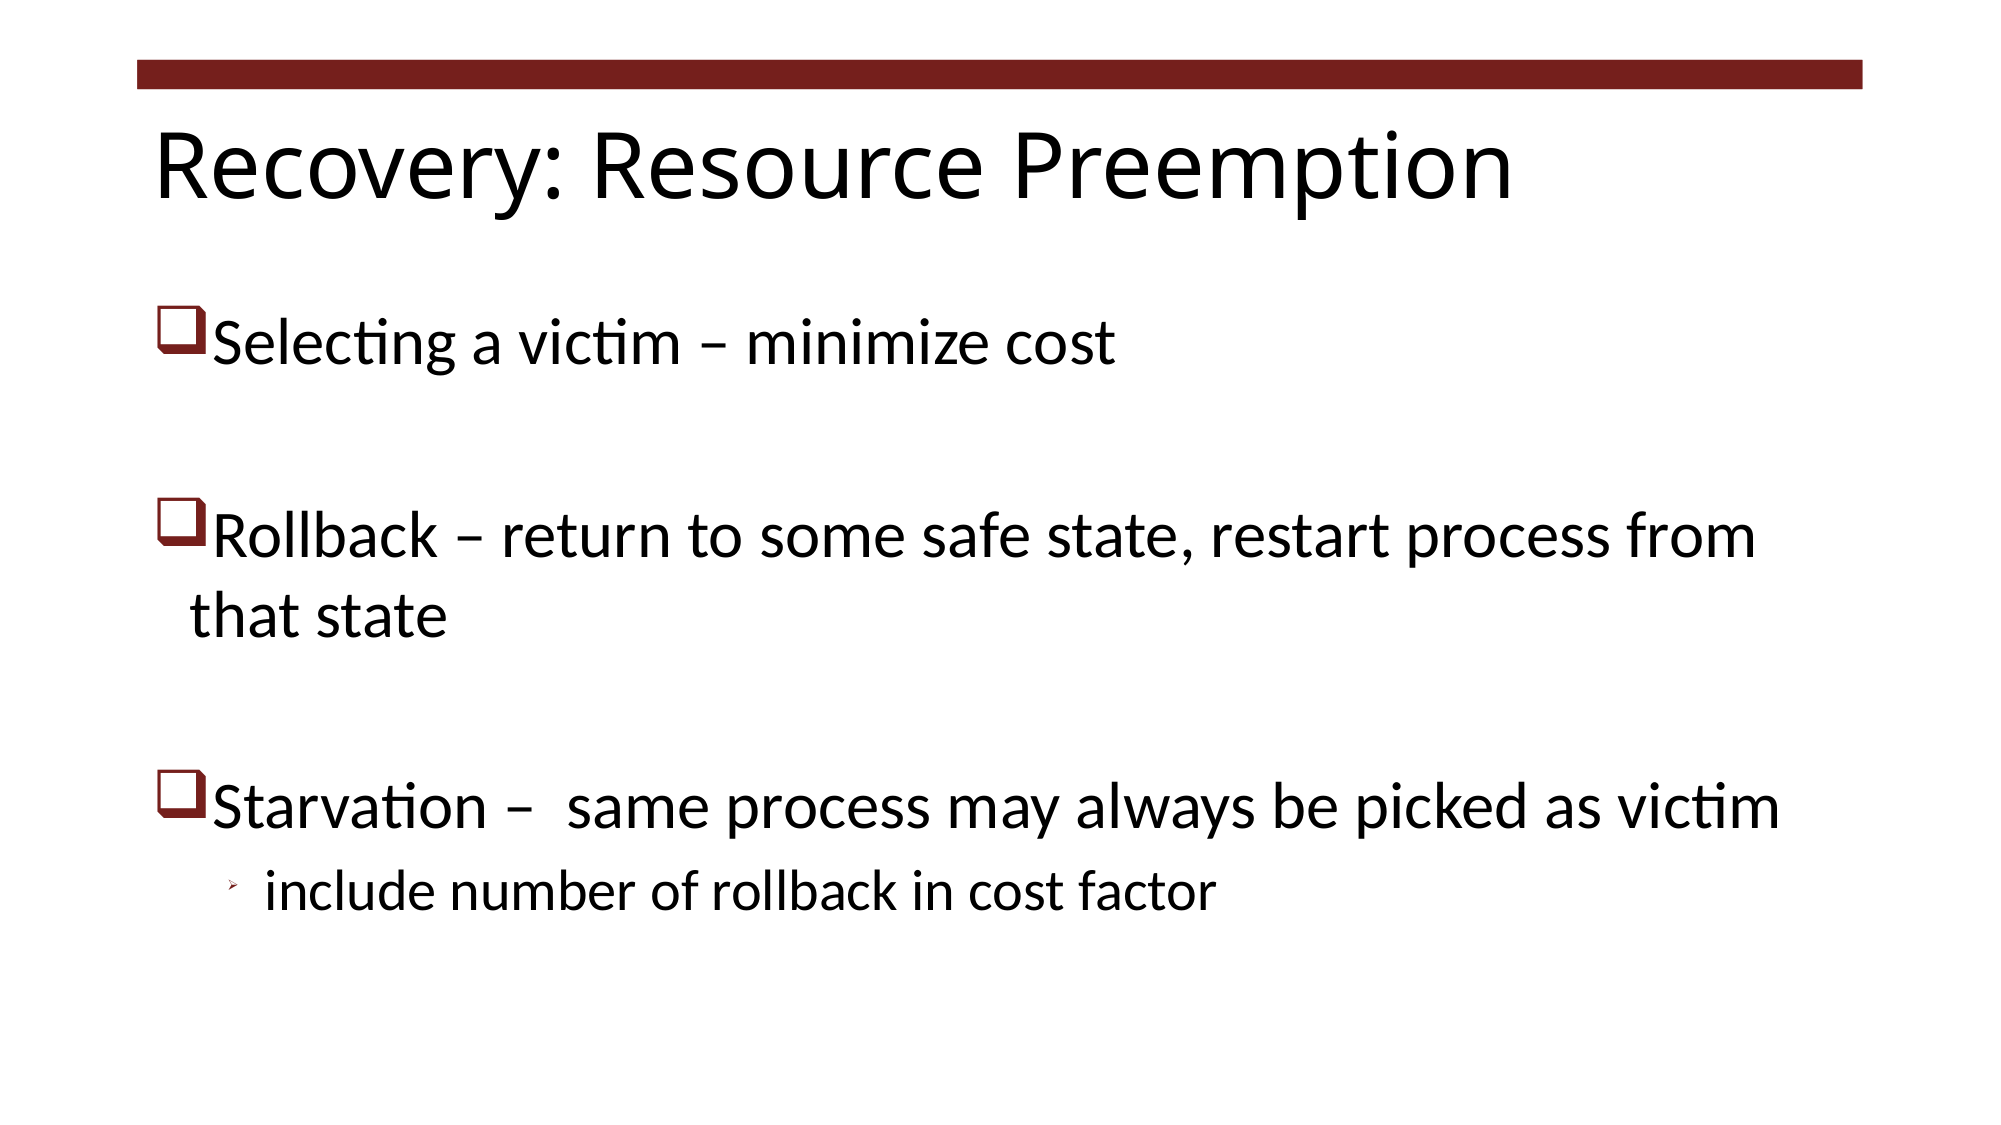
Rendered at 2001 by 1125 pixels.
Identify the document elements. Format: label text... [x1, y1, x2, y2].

list Selecting a victim – minimize cost Rollback – return to some safe state, restart process from that state Starvation – same process may always be picked as victim include number of rollback in cost factor [137, 299, 1863, 1103]
title Recovery: Resource Preemption [137, 59, 1863, 278]
